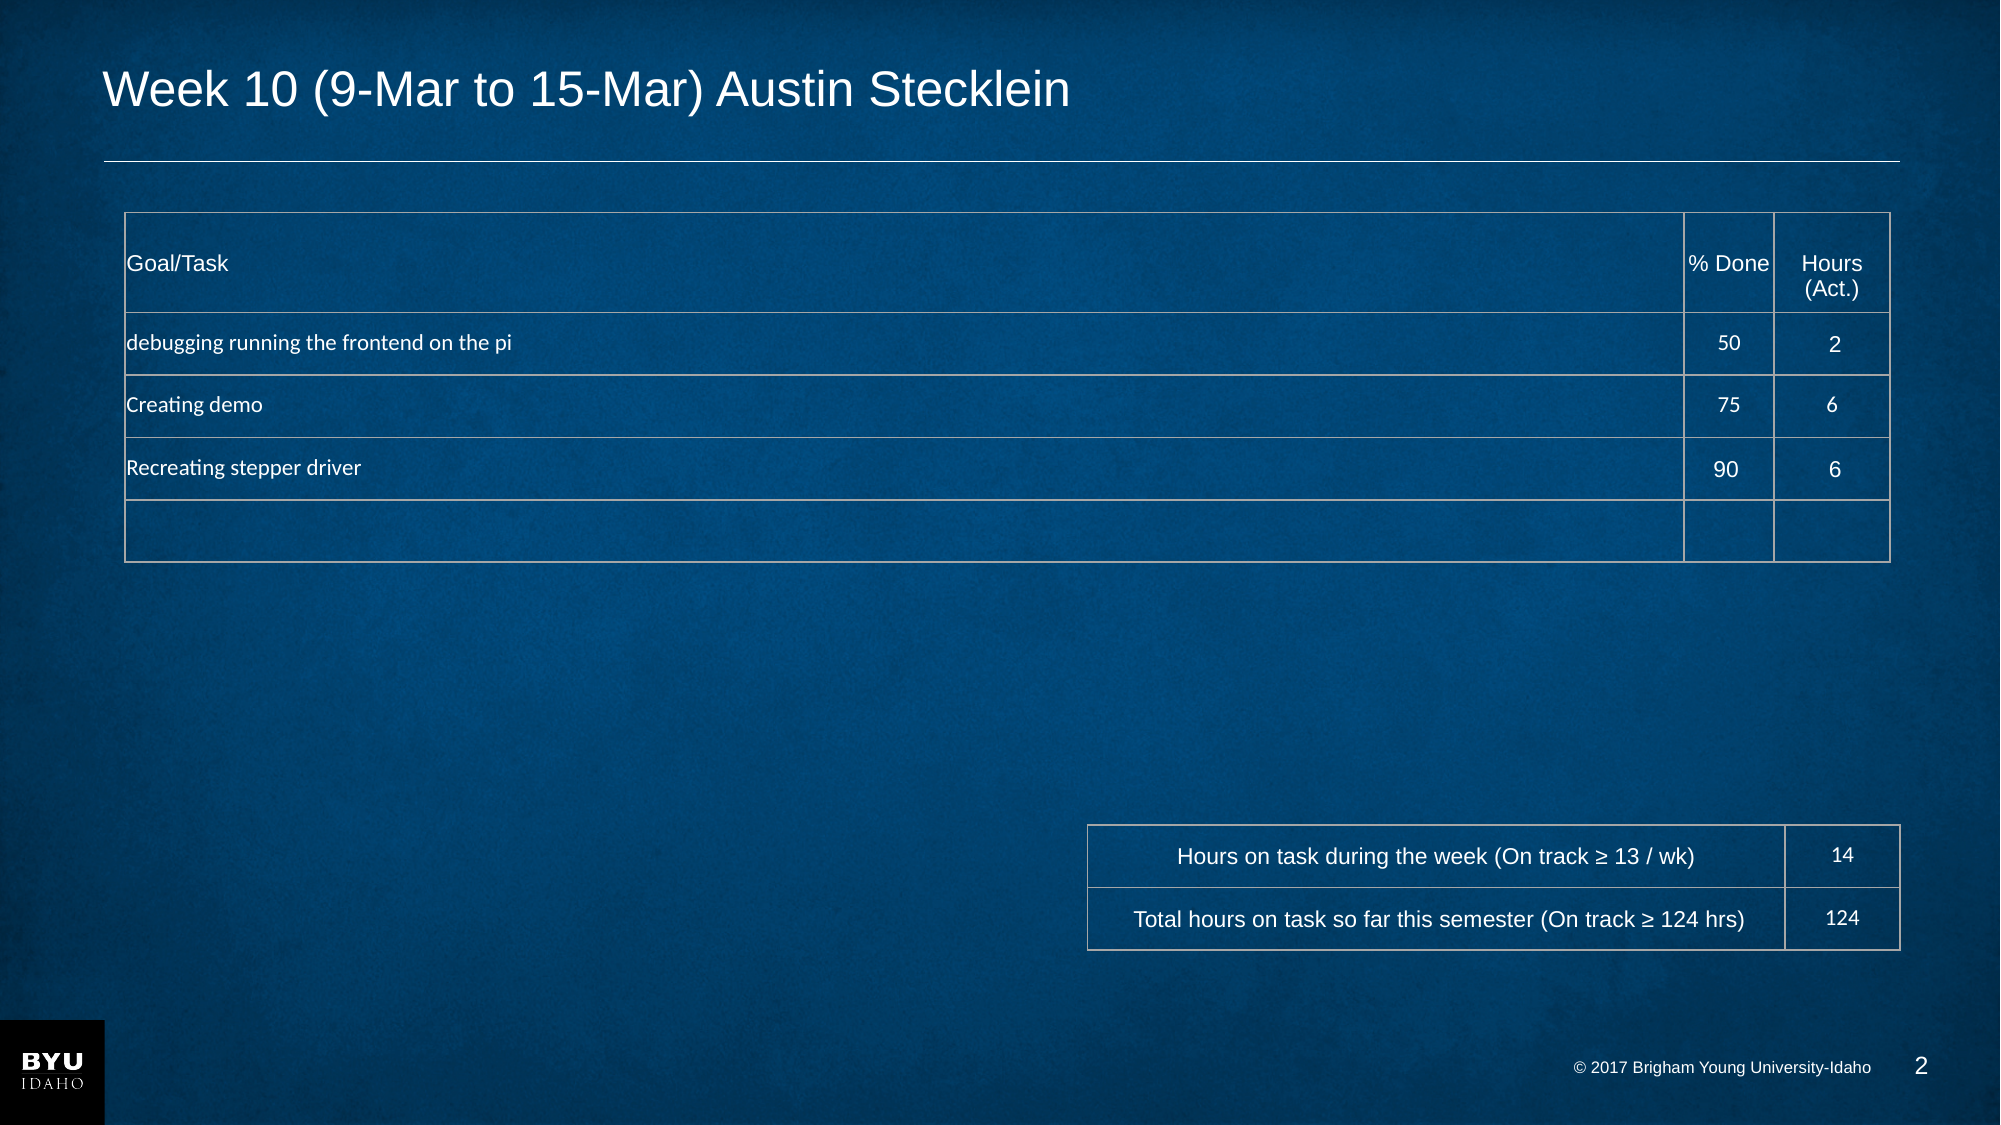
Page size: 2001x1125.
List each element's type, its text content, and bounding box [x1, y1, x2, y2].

table_cell 50 [1685, 313, 1773, 374]
table_cell 2 [1775, 313, 1889, 374]
table_cell Creating demo [126, 376, 1683, 437]
table_cell [1775, 501, 1889, 561]
title Week 10 (9-Mar to 15-Mar) Austin Stecklein [87, 12, 1900, 162]
picture [0, 0, 2000, 1125]
table_cell [1685, 501, 1773, 561]
table_header Hours (Act.) [1775, 213, 1889, 312]
table_cell 75 [1685, 376, 1773, 437]
table_header Hours on task during the week (On track ≥ 13 / wk) [1088, 826, 1784, 887]
table_cell 90 [1685, 438, 1773, 499]
table_header % Done [1685, 213, 1773, 312]
table_cell [126, 501, 1683, 561]
table_header Goal/Task [126, 213, 1683, 312]
table_cell Recreating stepper driver [126, 438, 1683, 499]
table_cell 124 [1786, 888, 1899, 949]
table_cell 6 [1775, 438, 1889, 499]
table_cell Total hours on task so far this semester (On track ≥ 124 hrs) [1088, 888, 1784, 949]
table_cell 6 [1775, 376, 1889, 437]
table_cell debugging running the frontend on the pi [126, 313, 1683, 374]
table_header 14 [1786, 826, 1899, 887]
